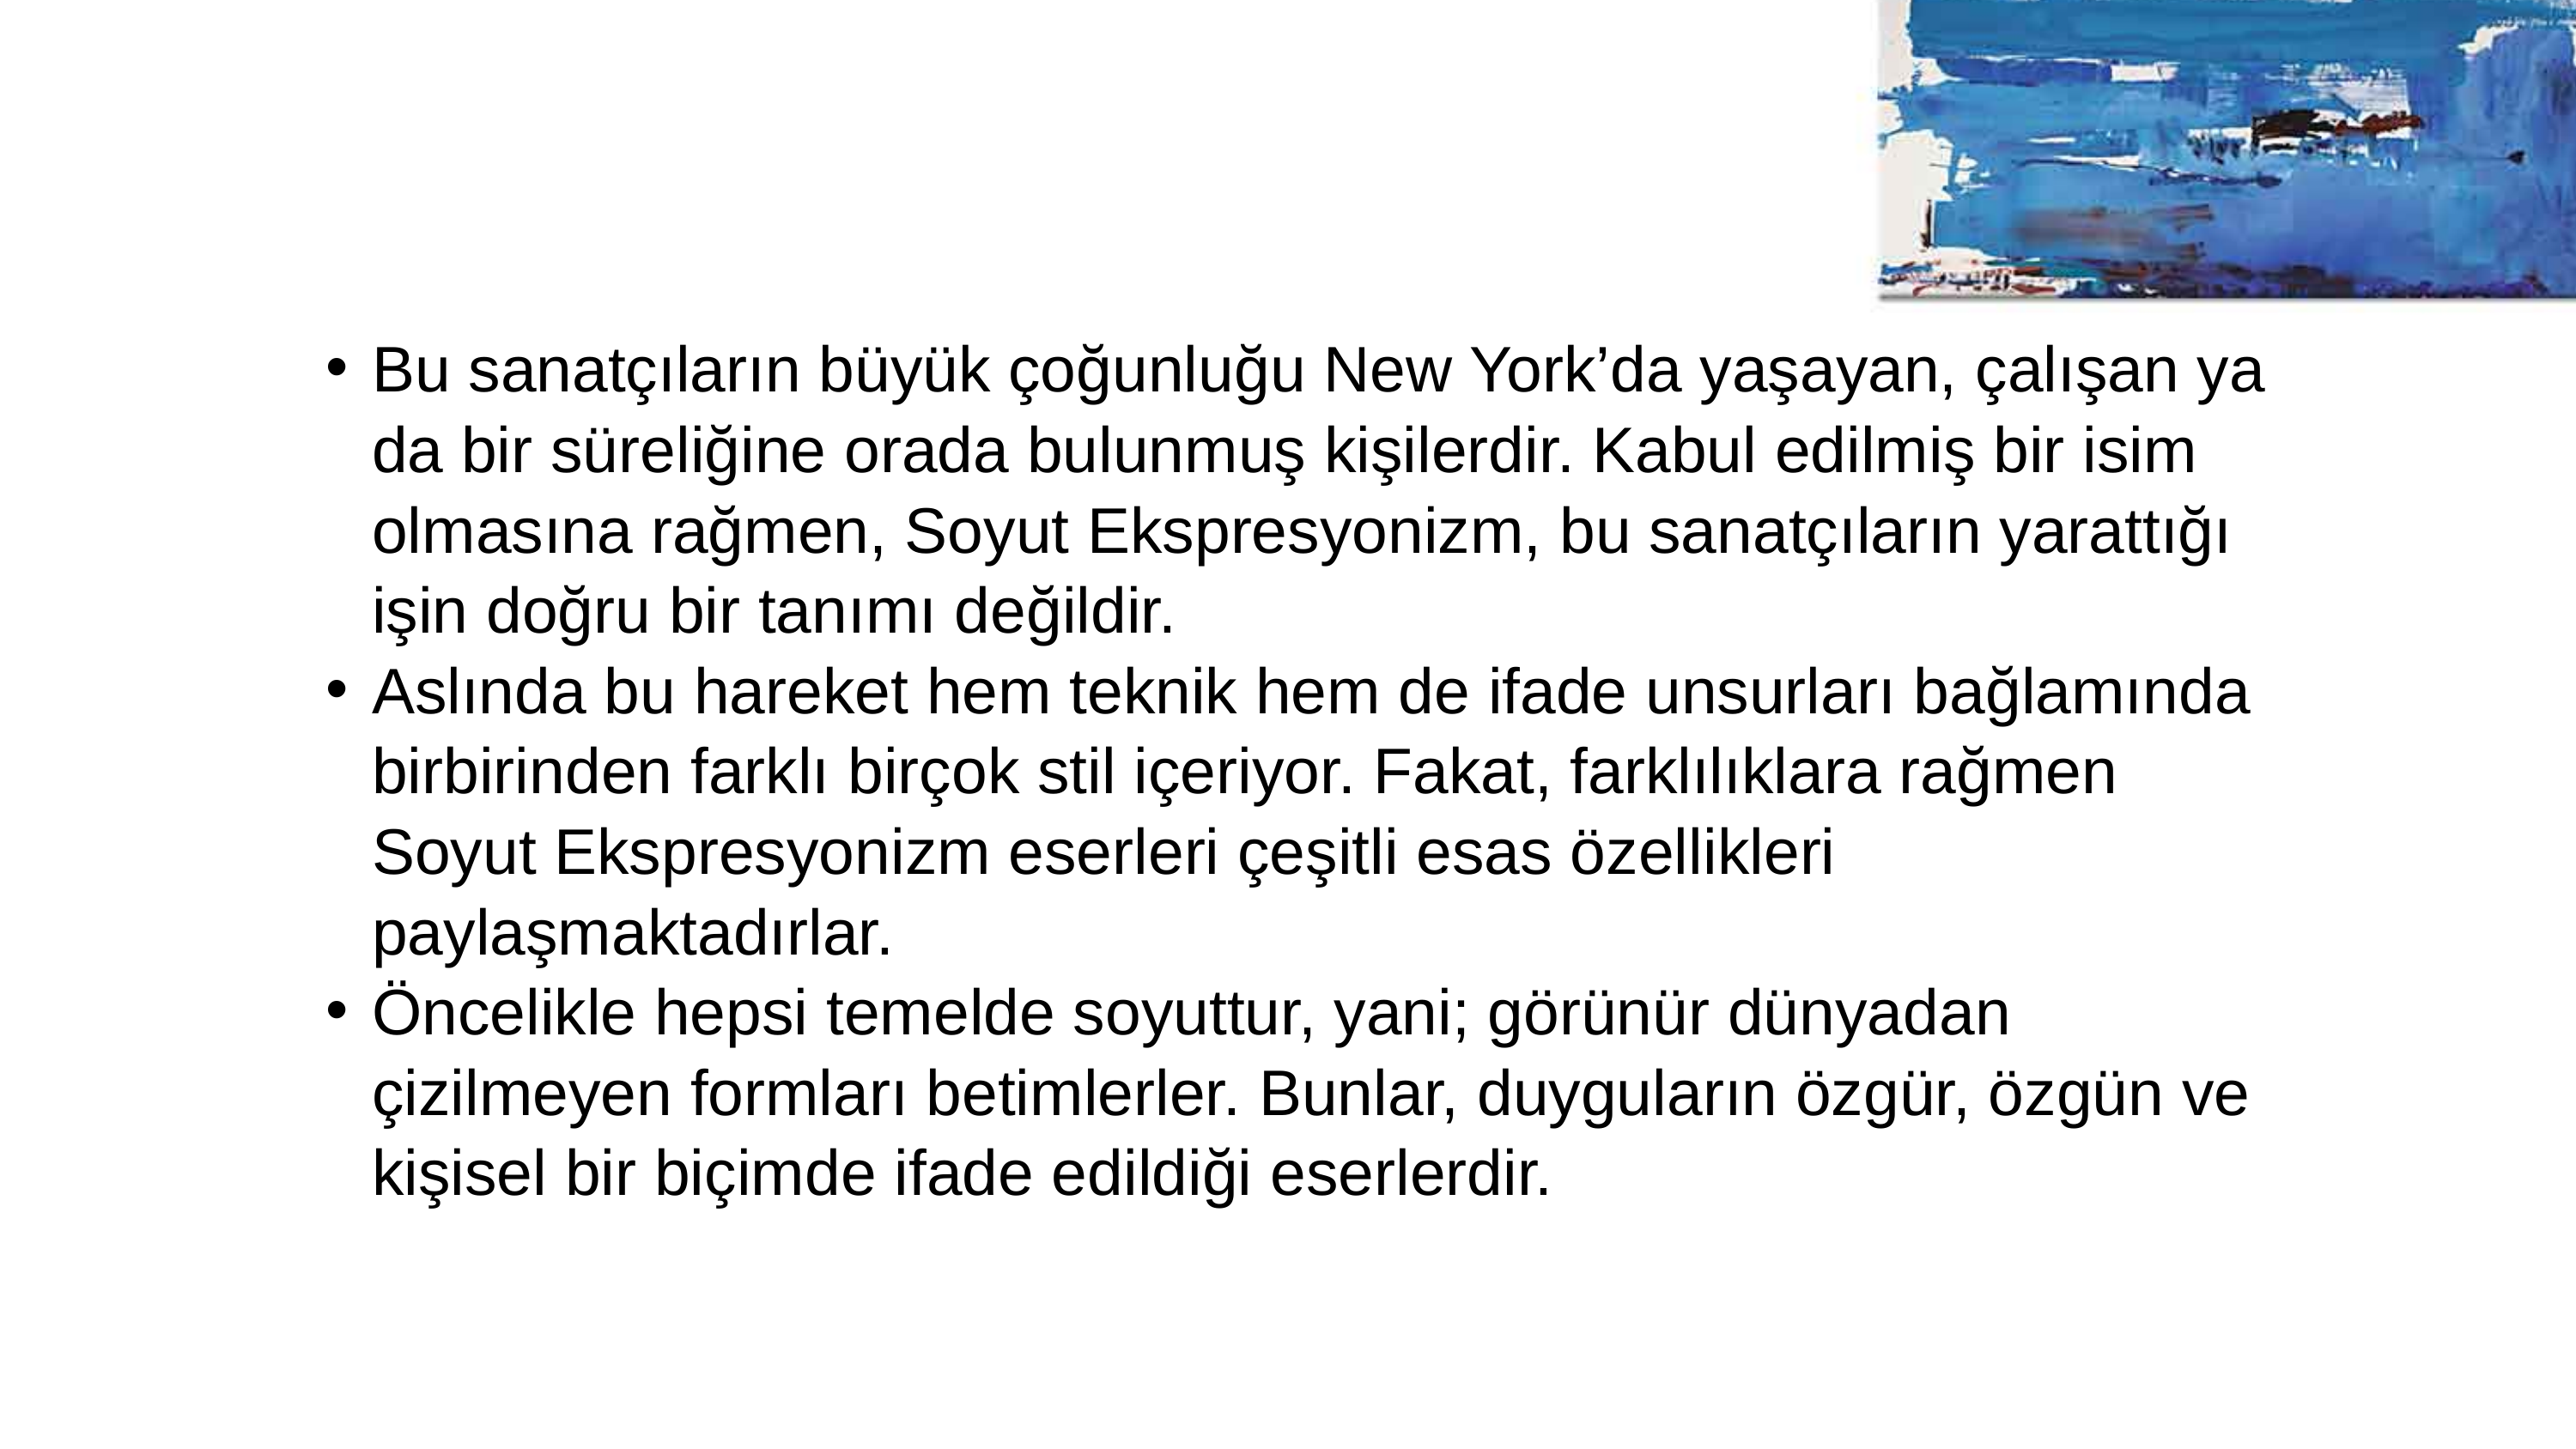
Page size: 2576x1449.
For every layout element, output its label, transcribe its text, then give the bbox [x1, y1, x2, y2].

picture [1771, 0, 2576, 541]
text_box Bu sanatçıların büyük çoğunluğu New York’da yaşayan, çalışan ya da bir süreliğine orada bulunmuş kişilerdir. Kabul edilmiş bir isim olmasına rağmen, Soyut Ekspresyonizm, bu sanatçıların yarattığı işin doğru bir tanımı değildir. Aslında bu hareket hem teknik hem de ifade unsurları bağlamında birbirinden farklı birçok stil içeriyor. Fakat, farklılıklara rağmen Soyut Ekspresyonizm eserleri çeşitli esas özellikleri paylaşmaktadırlar. Öncelikle hepsi temelde soyuttur, yani; görünür dünyadan çizilmeyen formları betimlerler. Bunlar, duyguların özgür, özgün ve kişisel bir biçimde ifade edildiği eserlerdir. [280, 324, 2296, 1209]
